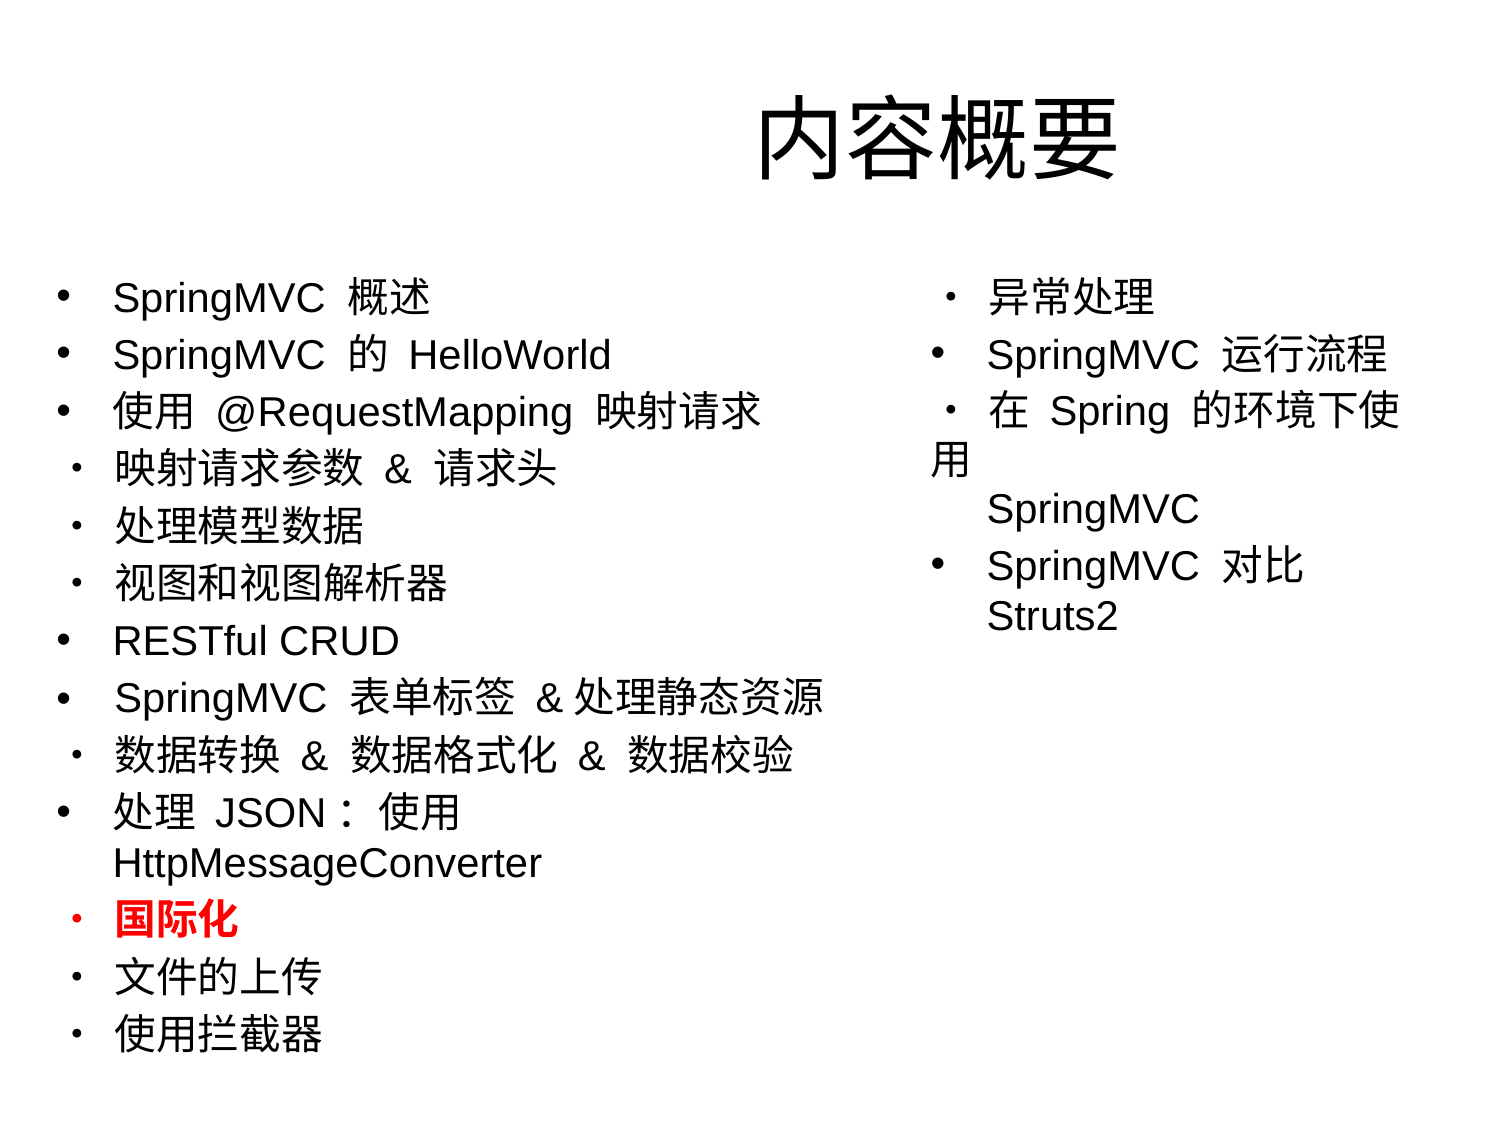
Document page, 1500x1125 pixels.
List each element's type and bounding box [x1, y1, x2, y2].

text_box [54, 270, 886, 1058]
text_box [928, 270, 1440, 639]
title [75, 36, 1425, 241]
